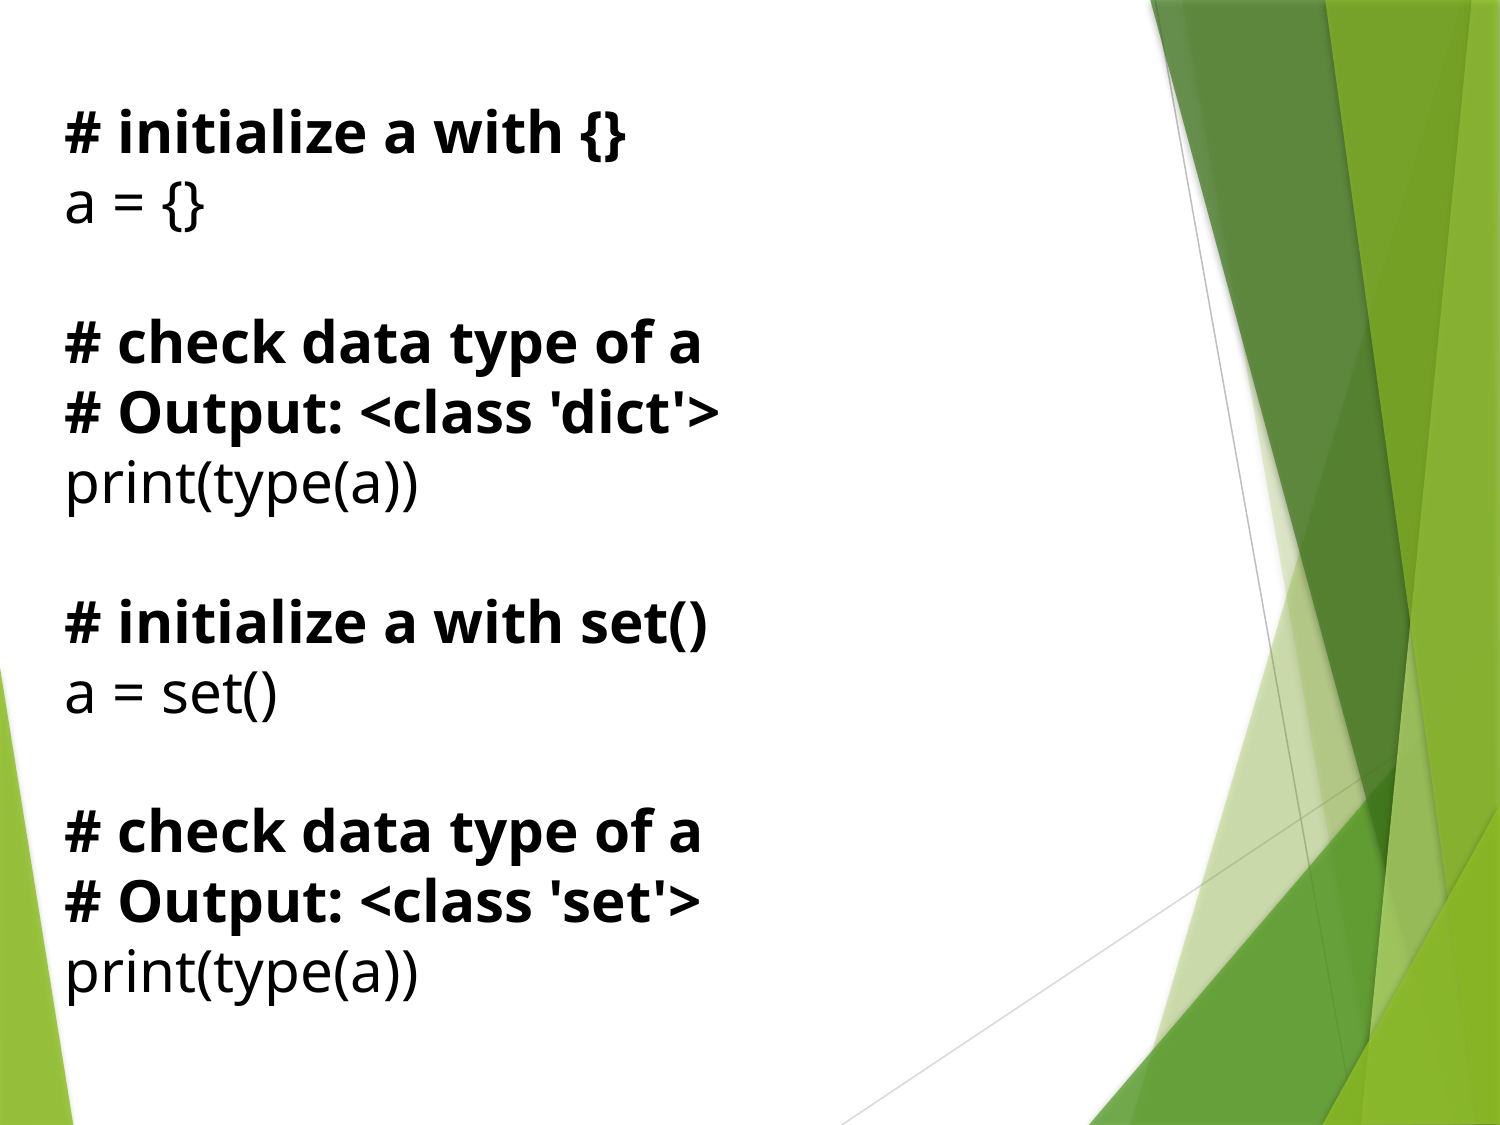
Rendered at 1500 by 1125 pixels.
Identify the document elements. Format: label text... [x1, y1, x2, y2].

text_box # initialize a with {} a = {} # check data type of a # Output: <class 'dict'> print(type(a)) # initialize a with set() a = set() # check data type of a # Output: <class 'set'> print(type(a)) [49, 87, 1413, 1082]
